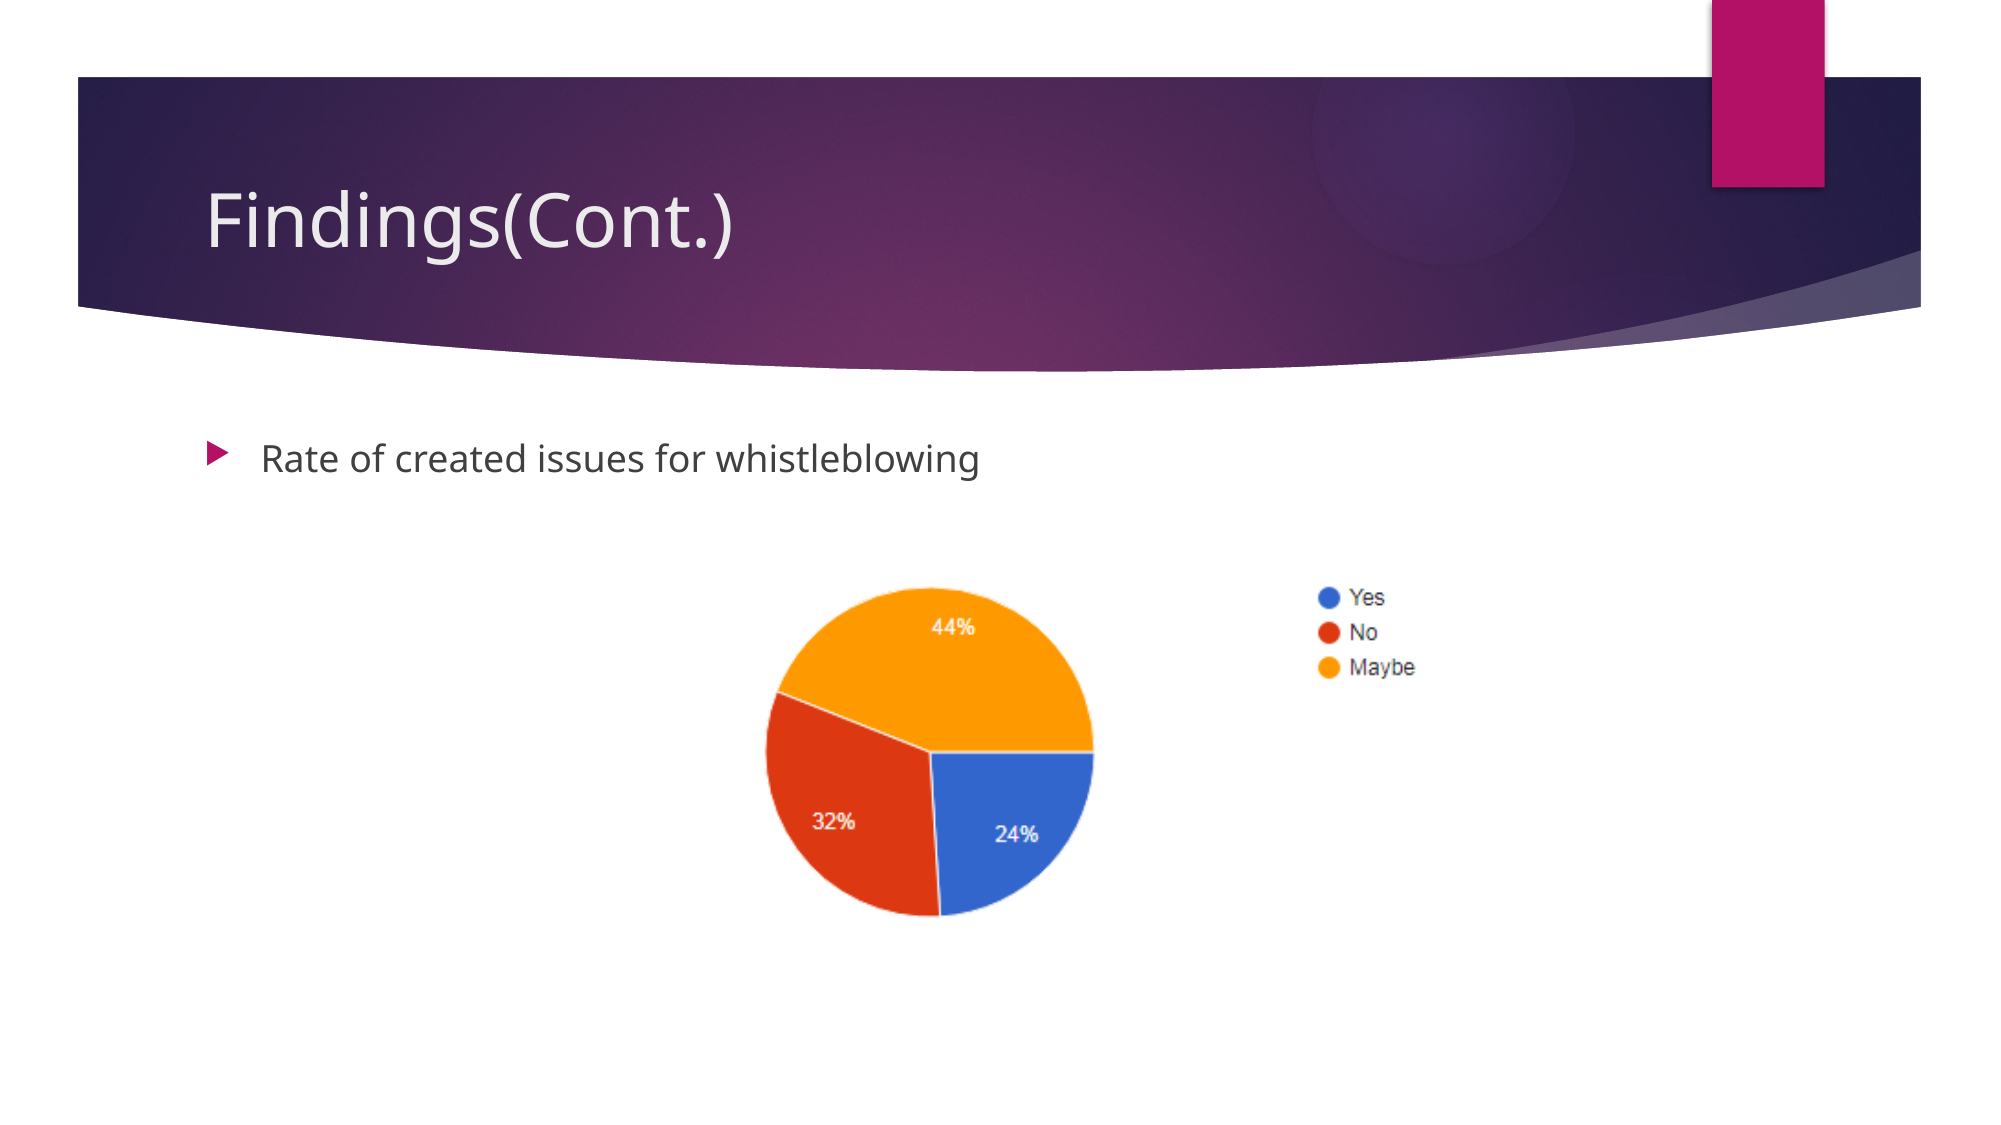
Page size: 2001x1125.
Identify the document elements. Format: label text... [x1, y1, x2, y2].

picture [726, 536, 1445, 936]
title Findings(Cont.) [189, 159, 1627, 276]
list Rate of created issues for whistleblowing [189, 427, 1638, 988]
